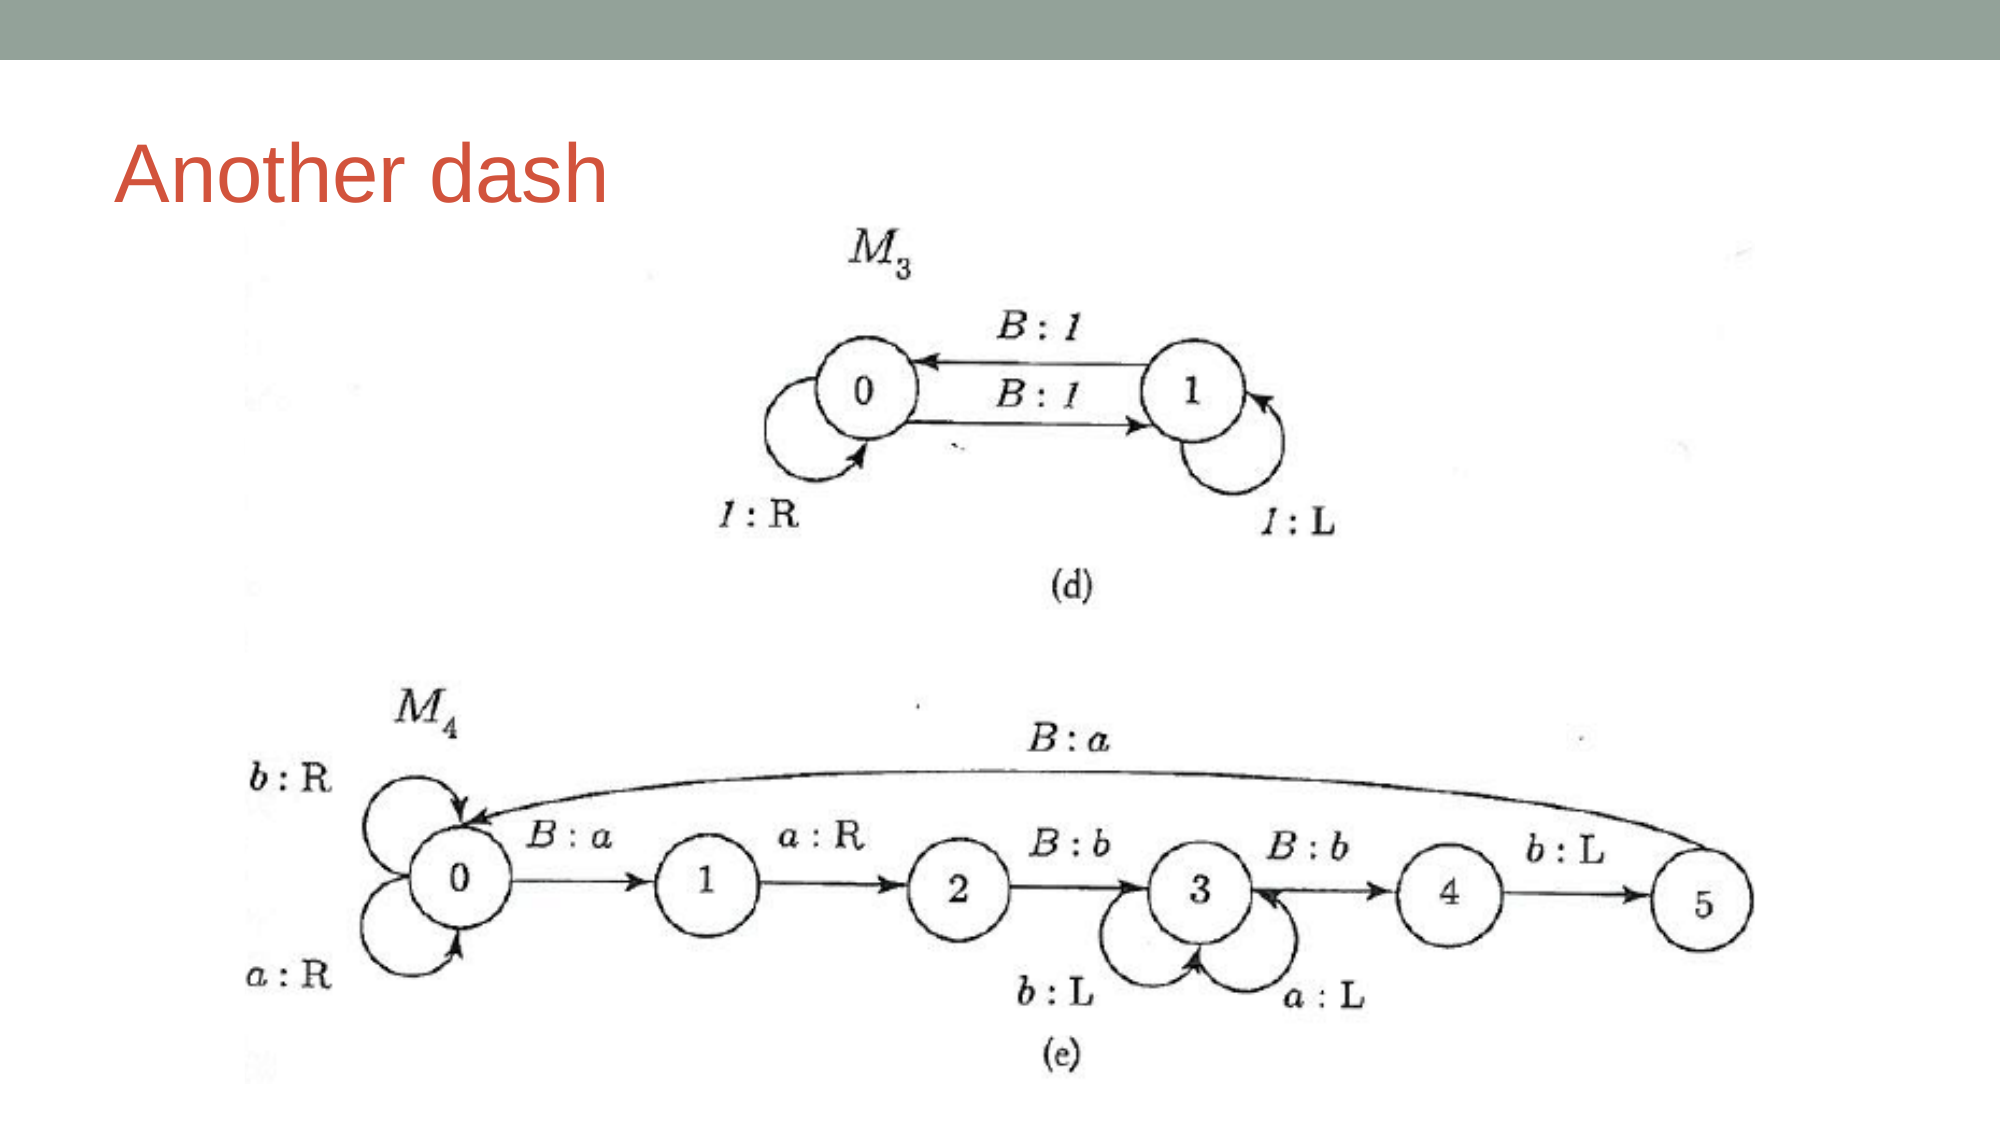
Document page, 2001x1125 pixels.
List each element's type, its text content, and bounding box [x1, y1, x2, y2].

title Another dash [99, 87, 1900, 250]
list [244, 220, 1756, 1084]
